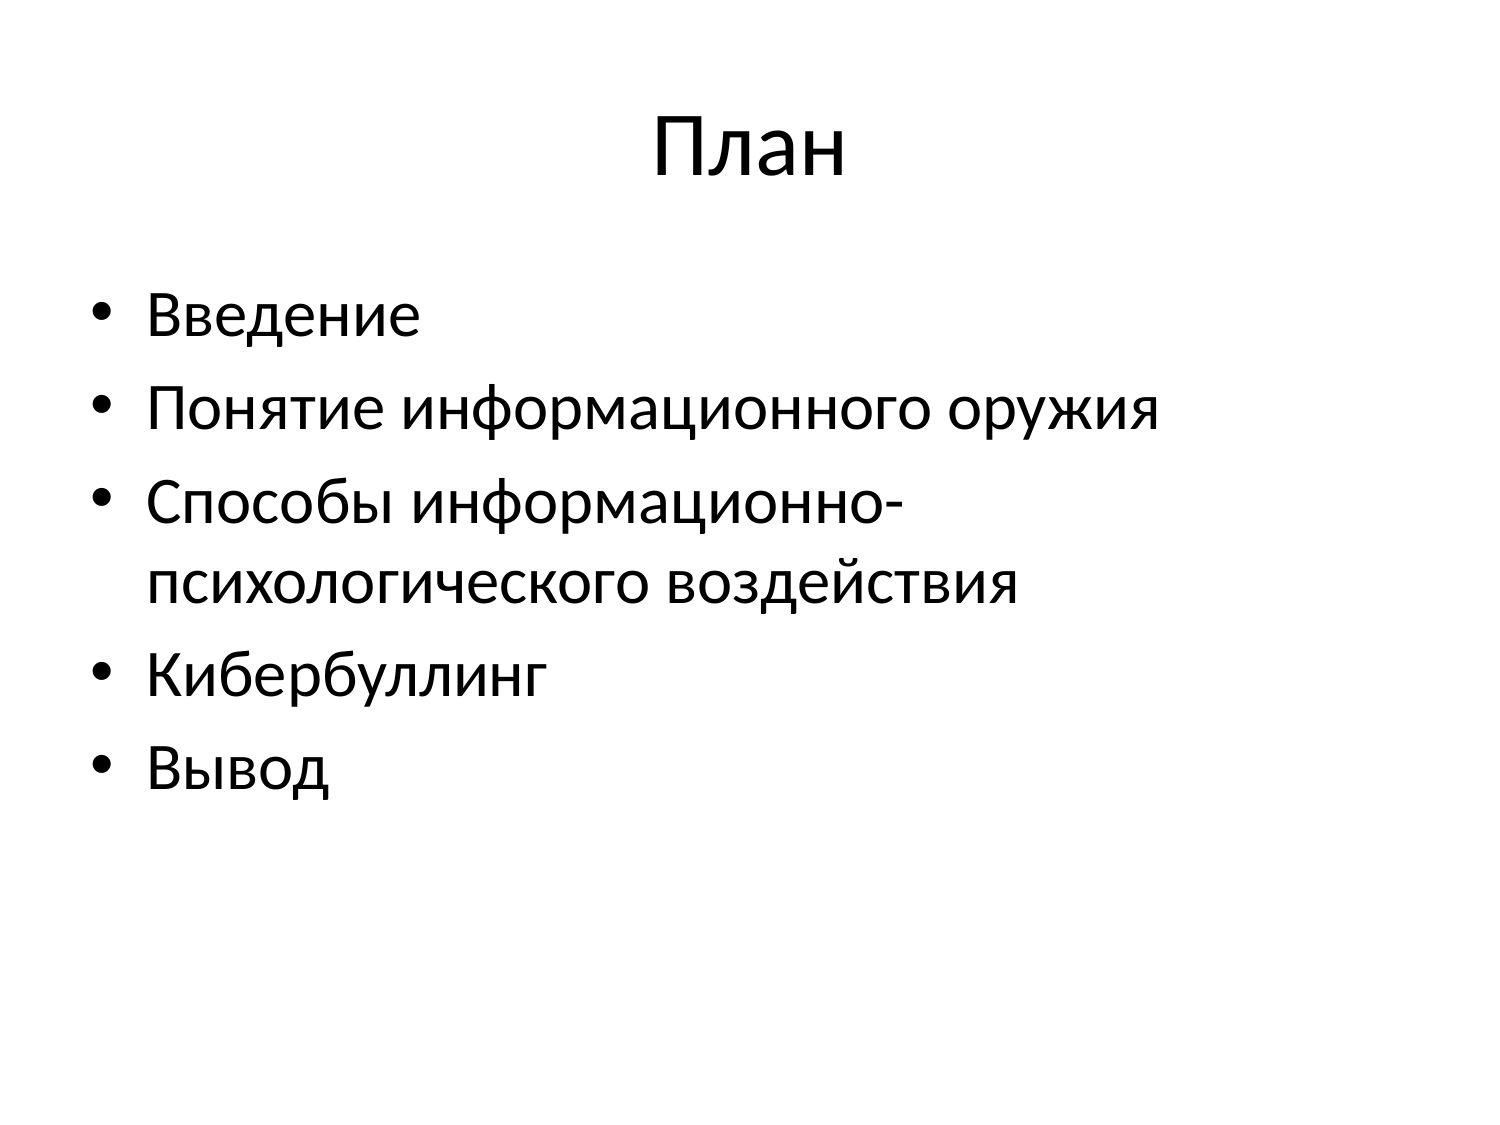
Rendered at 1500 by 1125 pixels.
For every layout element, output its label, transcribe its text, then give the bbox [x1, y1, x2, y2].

list Введение Понятие информационного оружия Cпособы информационно-психологического воздействия Кибербуллинг Вывод [75, 262, 1425, 1005]
title План [75, 45, 1425, 233]
